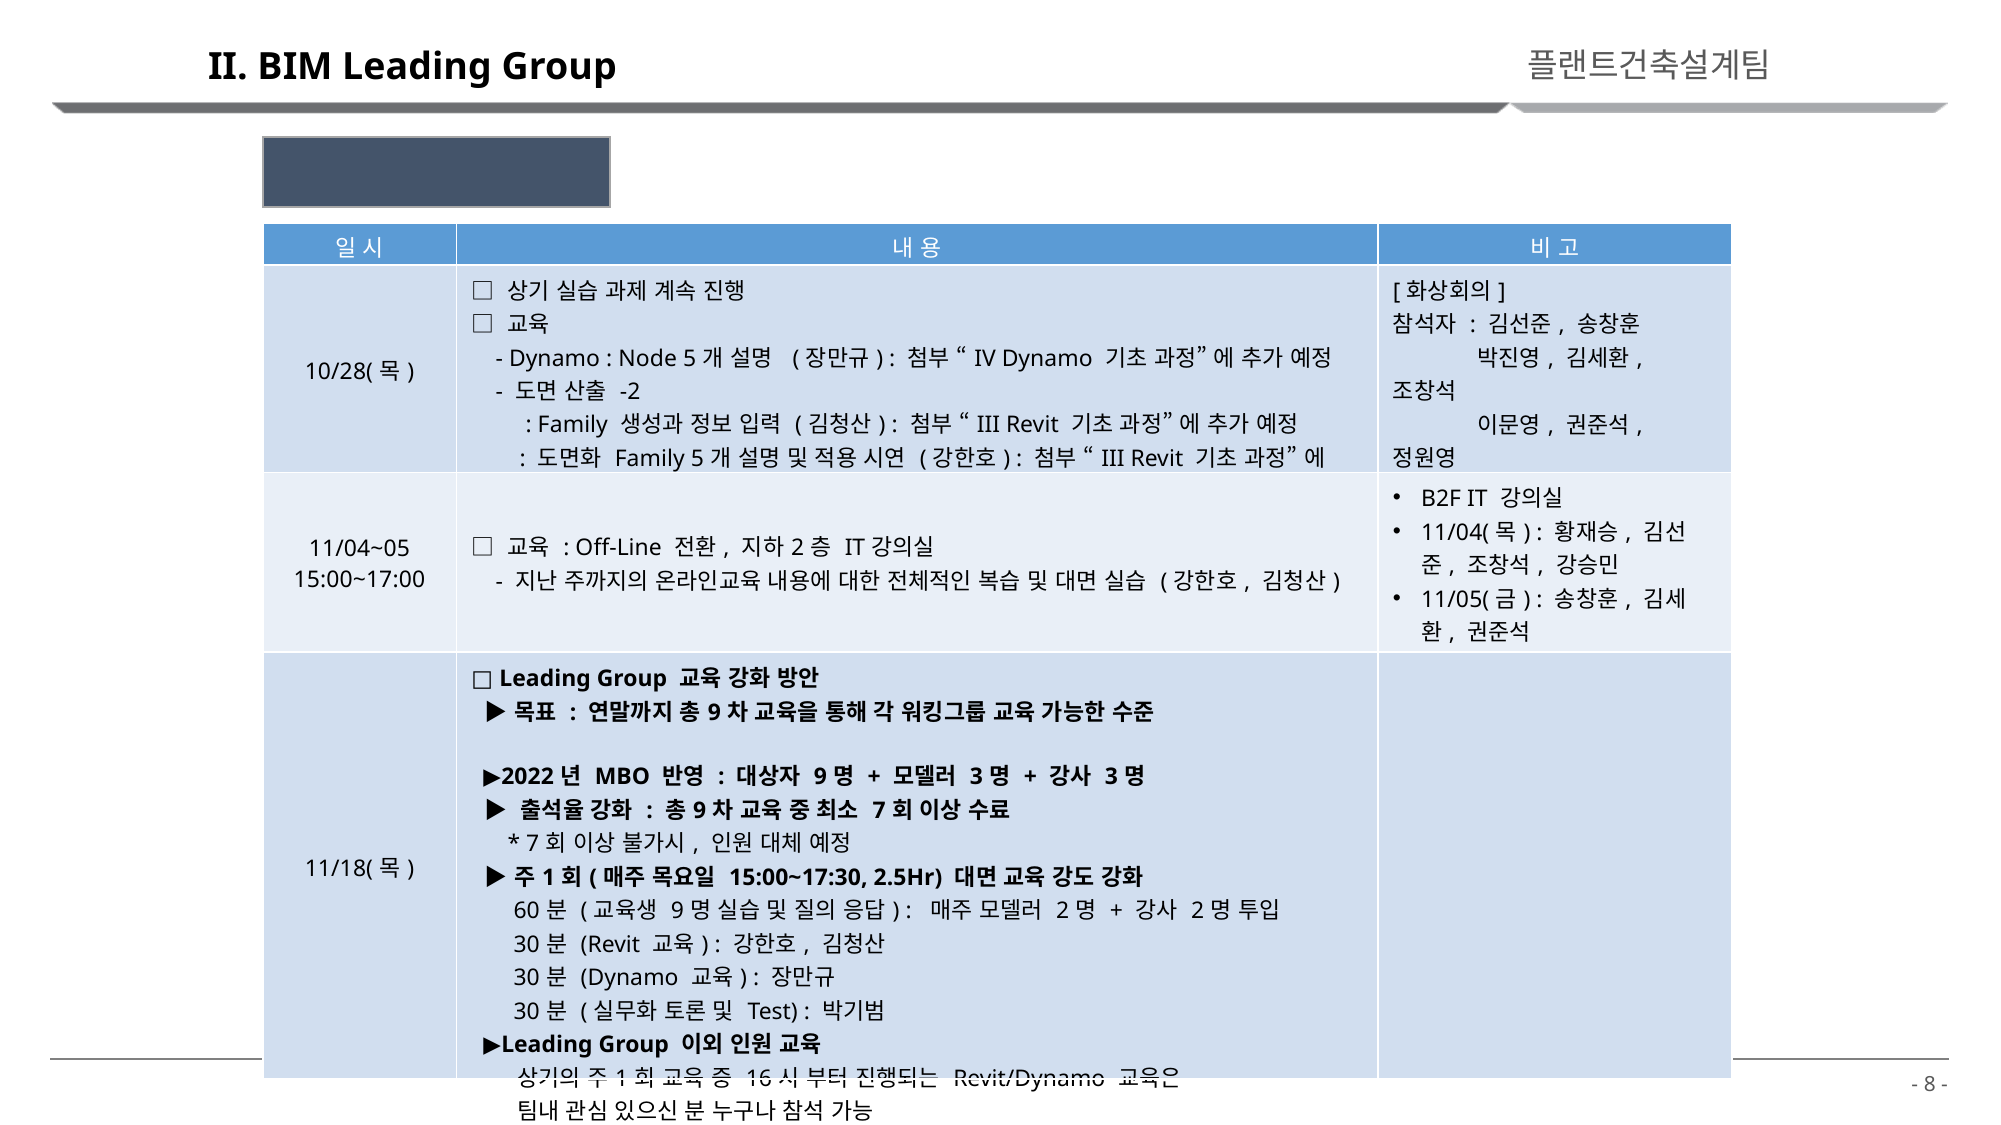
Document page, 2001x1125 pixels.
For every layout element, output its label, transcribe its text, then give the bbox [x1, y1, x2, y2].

table_cell [1379, 653, 1731, 1078]
table_header 비 고 [1379, 224, 1731, 264]
table_cell 10/28(목) [264, 266, 456, 472]
table_cell □ Leading Group 교육 강화 방안 ▶목표 : 연말까지 총9차 교육을 통해 각 워킹그룹 교육 가능한 수준 ▶2022년 MBO 반영 : 대상자 9명 + 모델러 3명 + 강사 3명 ▶ 출석율 강화 : 총9차 교육 중 최소 7회 이상 수료 * 7회 이상 불가시, 인원 대체 예정 ▶주1회(매주 목요일 15:00~17:30, 2.5Hr) 대면 교육 강도 강화 60분 (교육생 9명 실습 및 질의 응답) : 매주 모델러 2명 + 강사 2명 투입 30분 (Revit 교육) : 강한호, 김청산 30분 (Dynamo 교육) : 장만규 30분 (실무화 토론 및 Test) : 박기범 ▶Leading Group 이외 인원 교육 상기의 주1회 교육 중 16시 부터 진행되는 Revit/Dynamo 교육은 팀내 관심 있으신 분 누구나 참석 가능 (시간이 되는 매니저급, 3~4년차 책임매니저의 많은 관심 바랍니다) [457, 653, 1377, 1078]
text_box 교육 일정 [262, 136, 611, 208]
text_box II. BIM Leading Group [193, 34, 633, 95]
table_cell □ 상기 실습 과제 계속 진행 □ 교육 - Dynamo : Node 5개 설명 (장만규) : 첨부 “IV Dynamo 기초 과정” 에 추가 예정 - 도면 산출 -2 : Family 생성과 정보 입력 (김청산) : 첨부 “III Revit 기초 과정” 에 추가 예정 : 도면화 Family 5개 설명 및 적용 시연 (강한호) : 첨부 “III Revit 기초 과정” 에 추가 예정 [457, 266, 1377, 472]
table_cell 11/18(목) [264, 653, 456, 1078]
table_header 일 시 [264, 224, 456, 264]
table_cell [화상회의] 참석자 : 김선준, 송창훈 박진영, 김세환, 조창석 이문영, 권준석, 정원영 휴가 : 강승민, 황재승 불참 : 없음 [1379, 266, 1731, 472]
table_header 내 용 [457, 224, 1377, 264]
text_box 플랜트건축설계팀 [1527, 43, 1772, 84]
table_cell □ 교육 : Off-Line 전환, 지하2층 IT강의실 - 지난 주까지의 온라인교육 내용에 대한 전체적인 복습 및 대면 실습 (강한호, 김청산) [457, 473, 1377, 651]
table_cell 11/04~05 15:00~17:00 [264, 473, 456, 651]
table_cell B2F IT 강의실 11/04(목) : 황재승, 김선준, 조창석, 강승민 11/05(금) : 송창훈, 김세환, 권준석 이문영(업무), 정원영(휴가) [1379, 473, 1731, 651]
picture [52, 102, 1948, 114]
